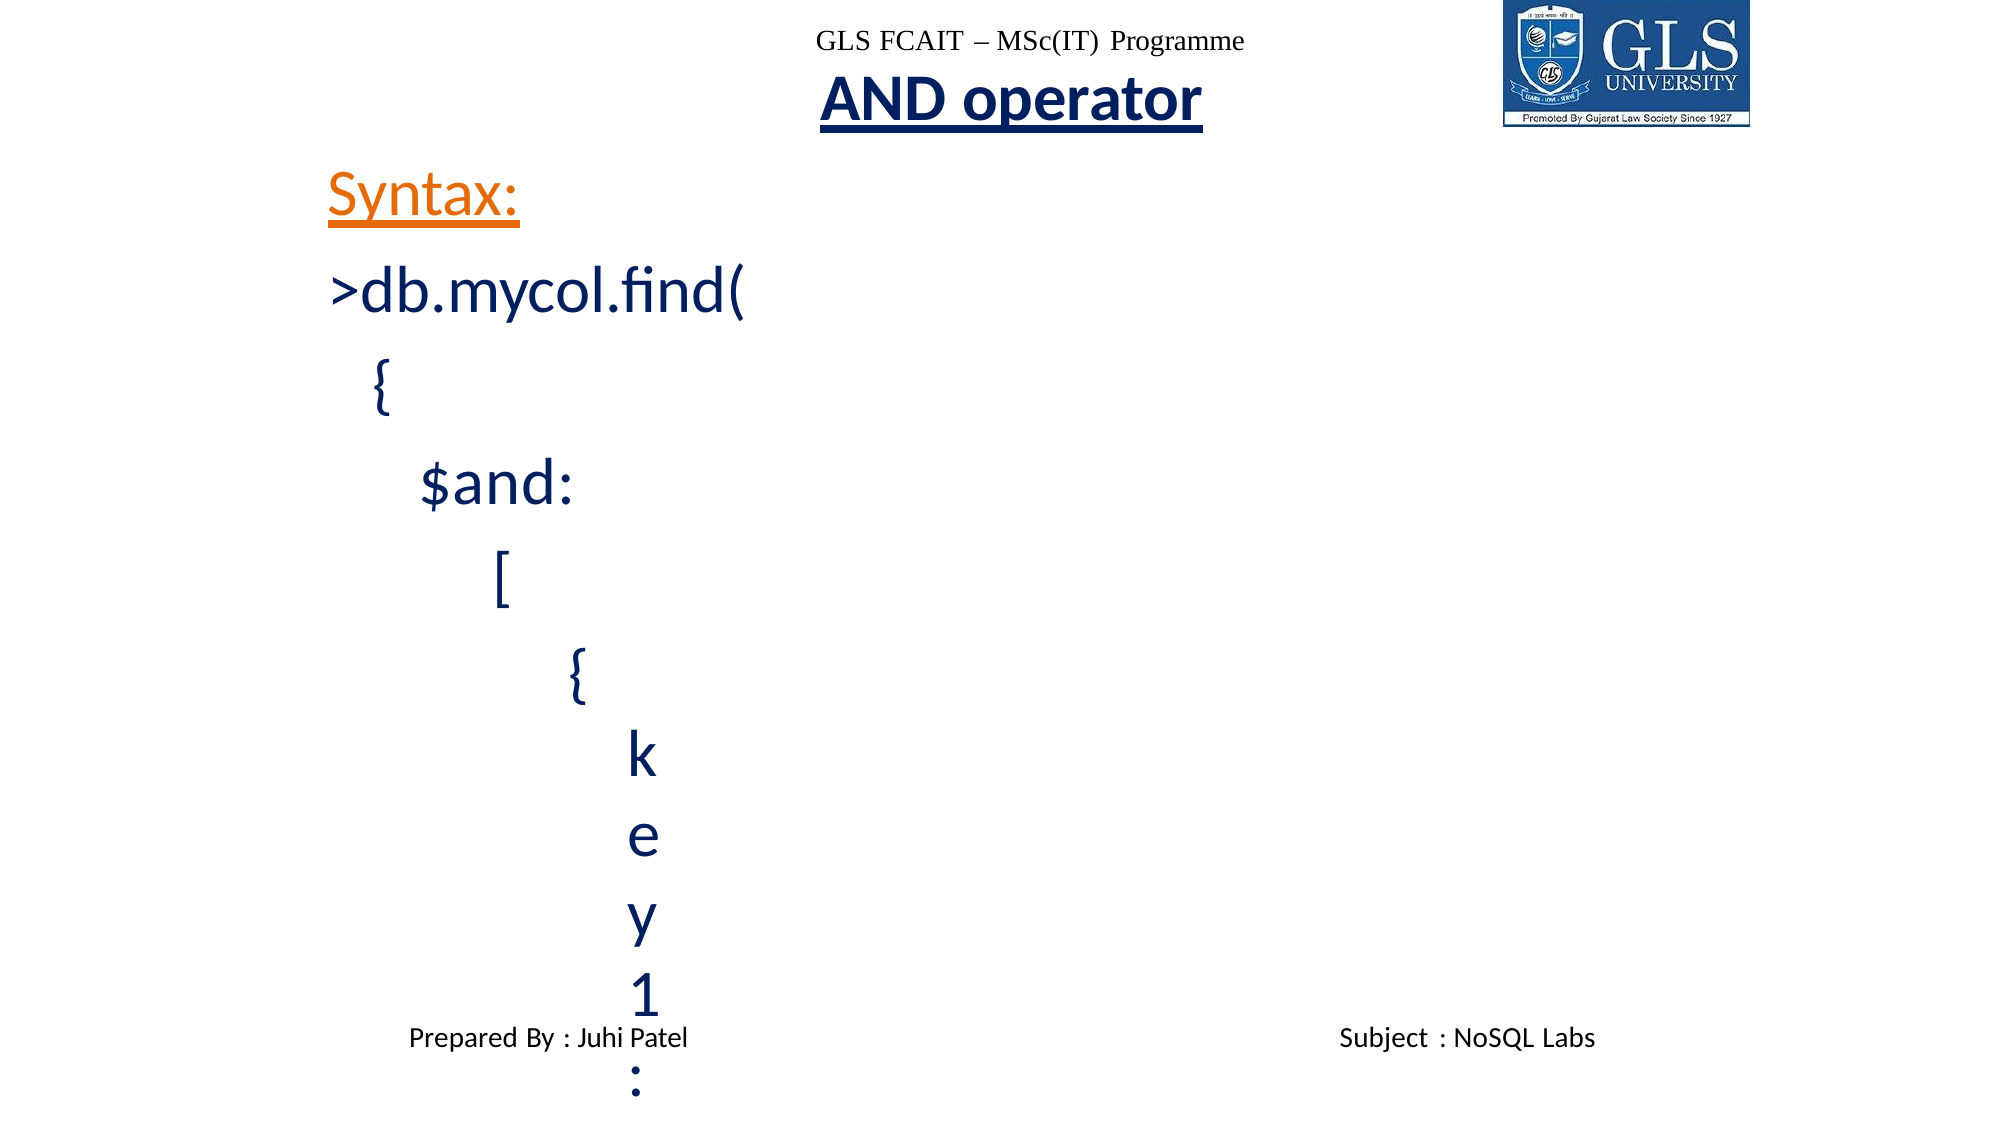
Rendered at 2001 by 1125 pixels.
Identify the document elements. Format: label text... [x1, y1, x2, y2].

picture [1502, 0, 1751, 127]
text_box GLS FCAIT – MSc(IT) Programme [813, 18, 1249, 56]
text_box Syntax: >db.mycol.find( { $and: [ {key1: value1}, {key2:value2} ] } ).pretty() [325, 129, 1410, 1125]
title AND operator [818, 50, 1208, 129]
text_box Prepared By : Juhi Patel Subject : NoSQL Labs [407, 1015, 1598, 1053]
